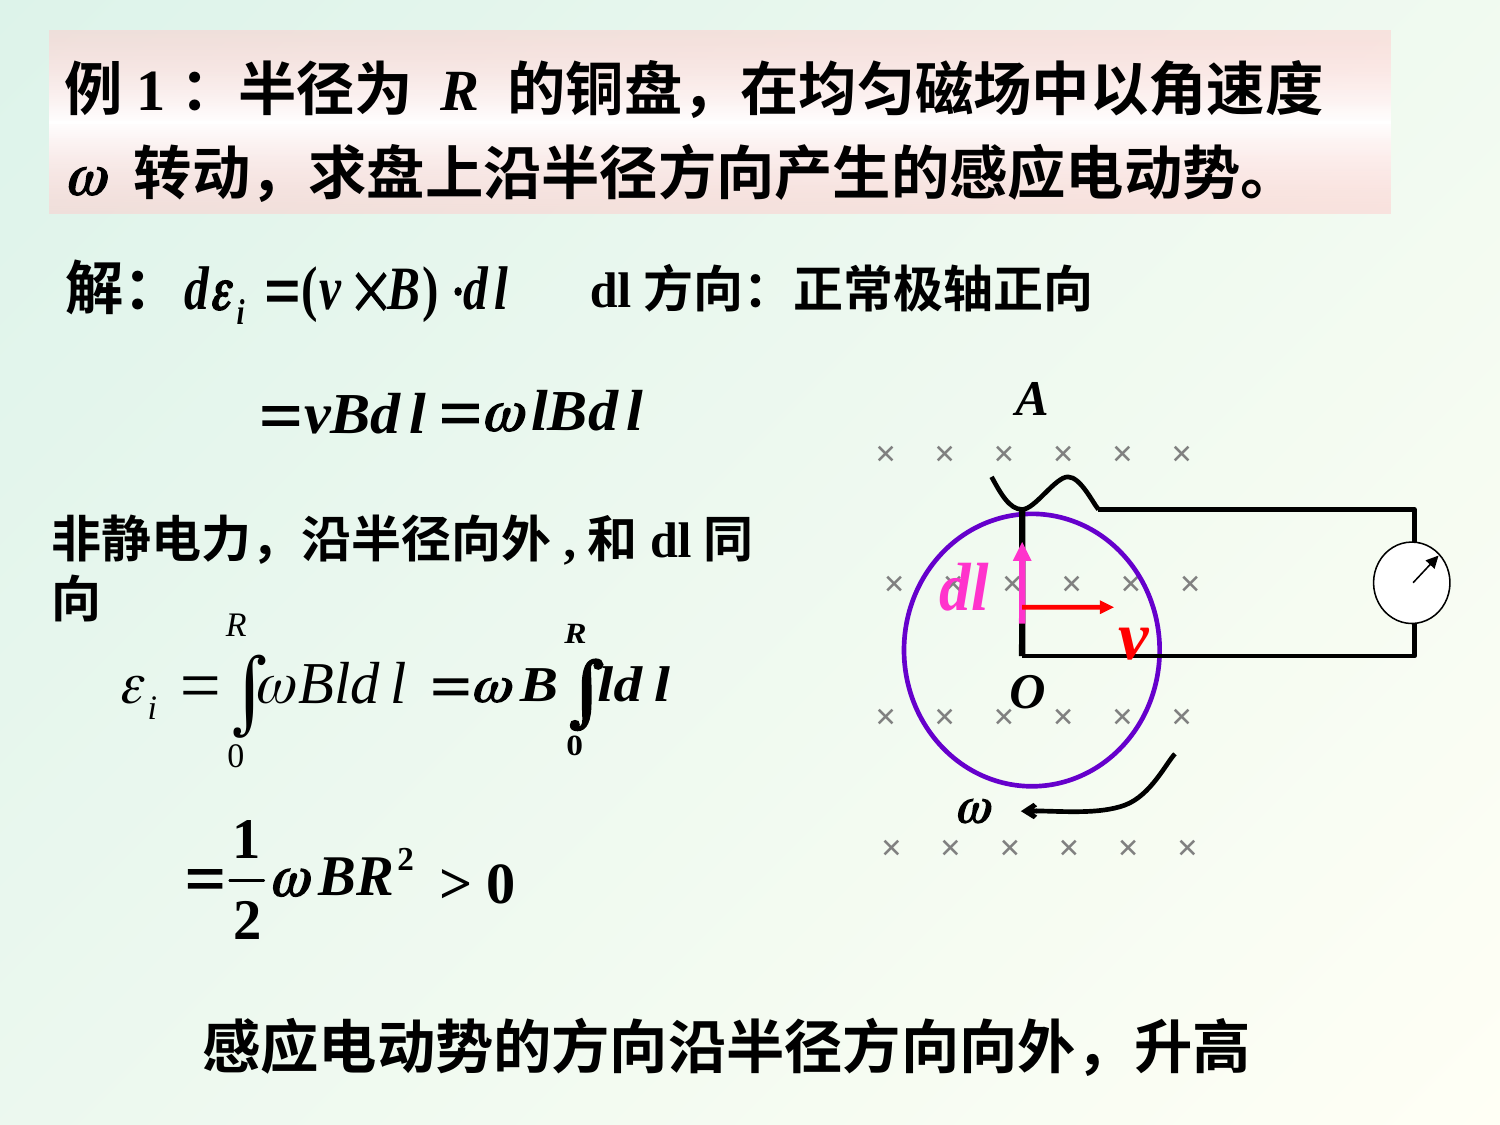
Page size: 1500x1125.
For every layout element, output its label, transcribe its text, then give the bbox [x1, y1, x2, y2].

text_box 非静电力，沿半径向外,和dl同向 [36, 499, 800, 635]
text_box 感应电动势的方向沿半径方向向外，升高 [187, 1002, 1266, 1088]
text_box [811, 357, 1451, 876]
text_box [49, 237, 1201, 458]
text_box 例1：半径为 R 的铜盘，在均匀磁场中以角速度 w 转动，求盘上沿半径方向产生的感应电动势。 [49, 30, 1390, 214]
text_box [111, 599, 683, 954]
